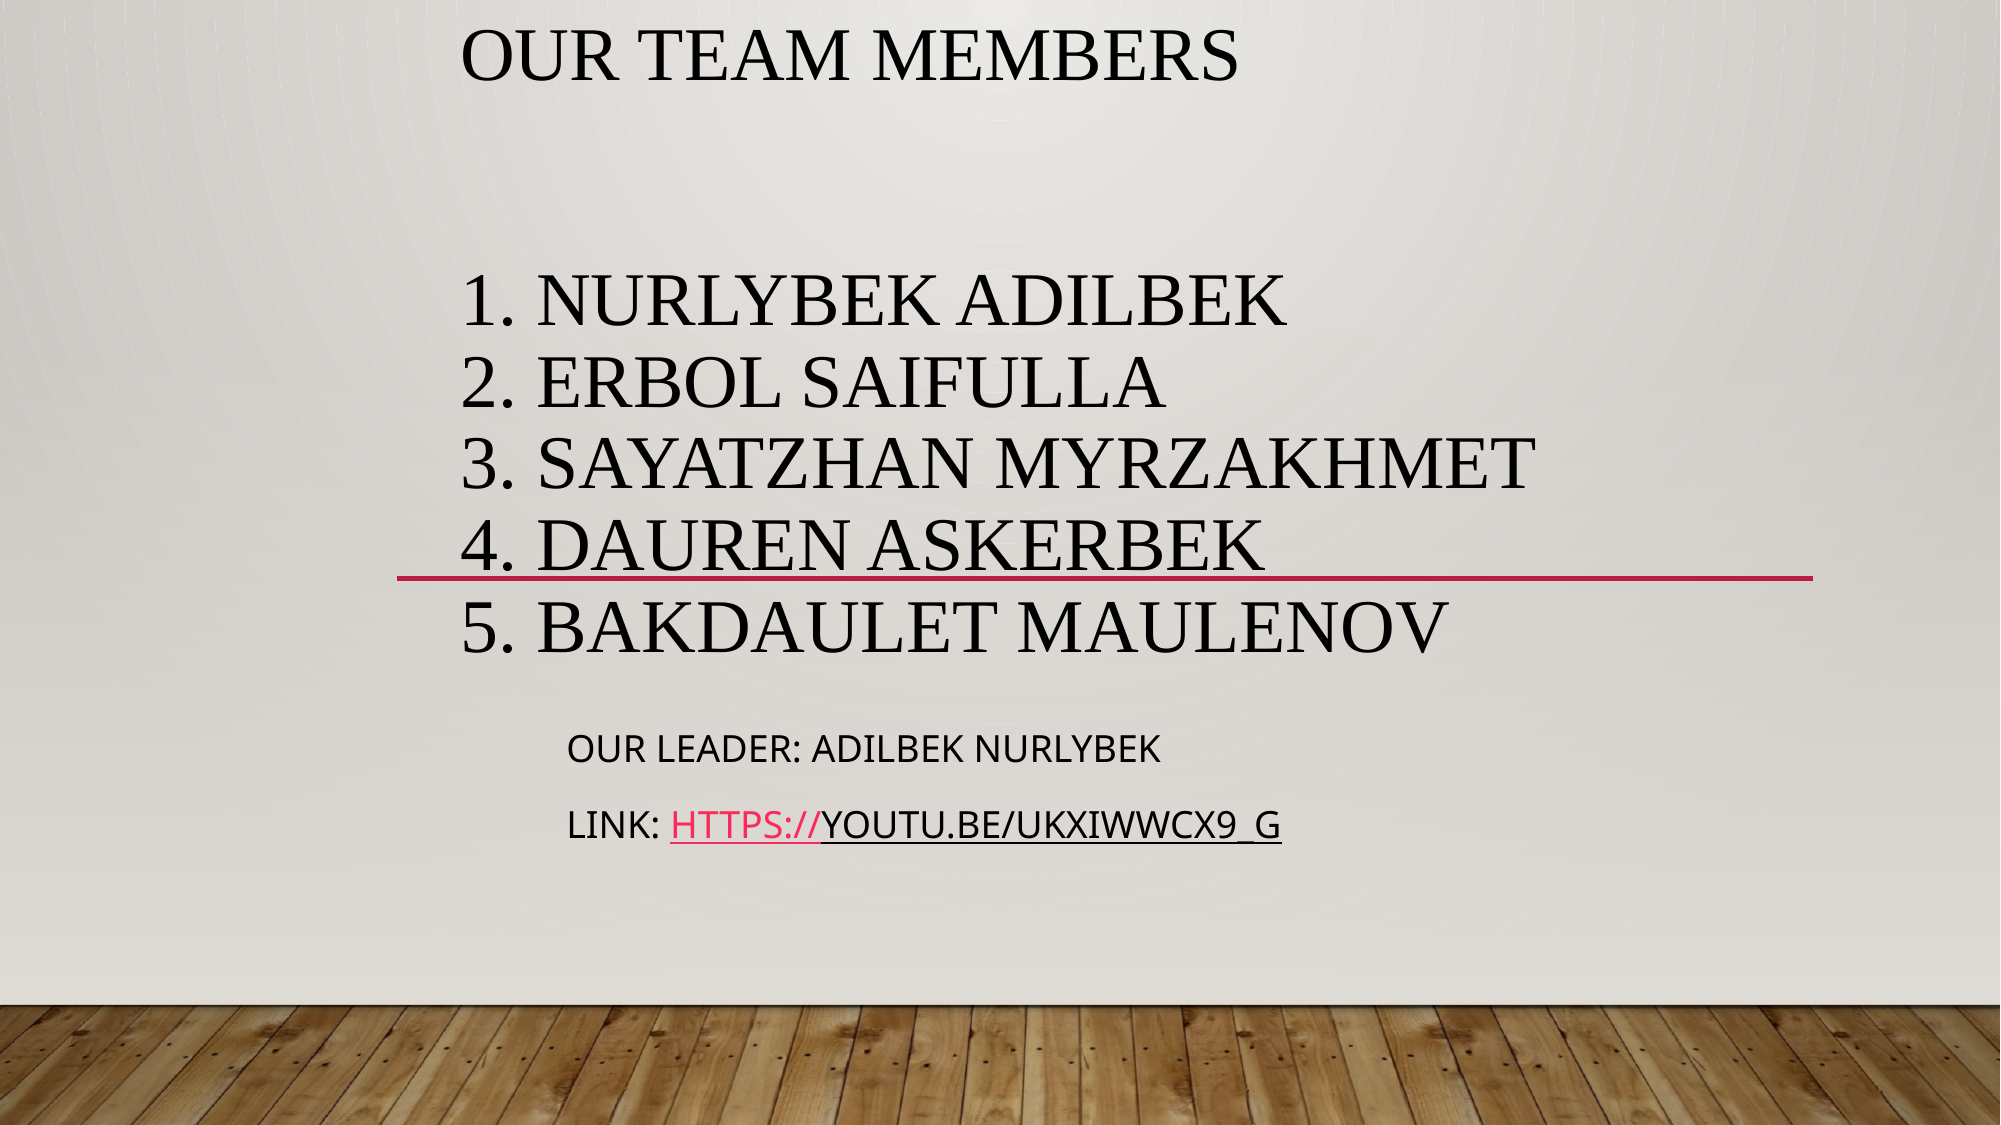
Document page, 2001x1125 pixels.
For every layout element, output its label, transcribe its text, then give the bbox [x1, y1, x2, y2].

picture [0, 1005, 2000, 1125]
title Our team members 1. nurlybek adilbek 2. erbol saifulla 3. sayatzhan myrzakhmet 4. dauren askerbek 5. bakdaulet maulenov [445, 6, 1863, 669]
subtitle Our leader: adilbek nurlybek link: https://youtu.be/UKXiwwcX9_g [551, 701, 1969, 862]
